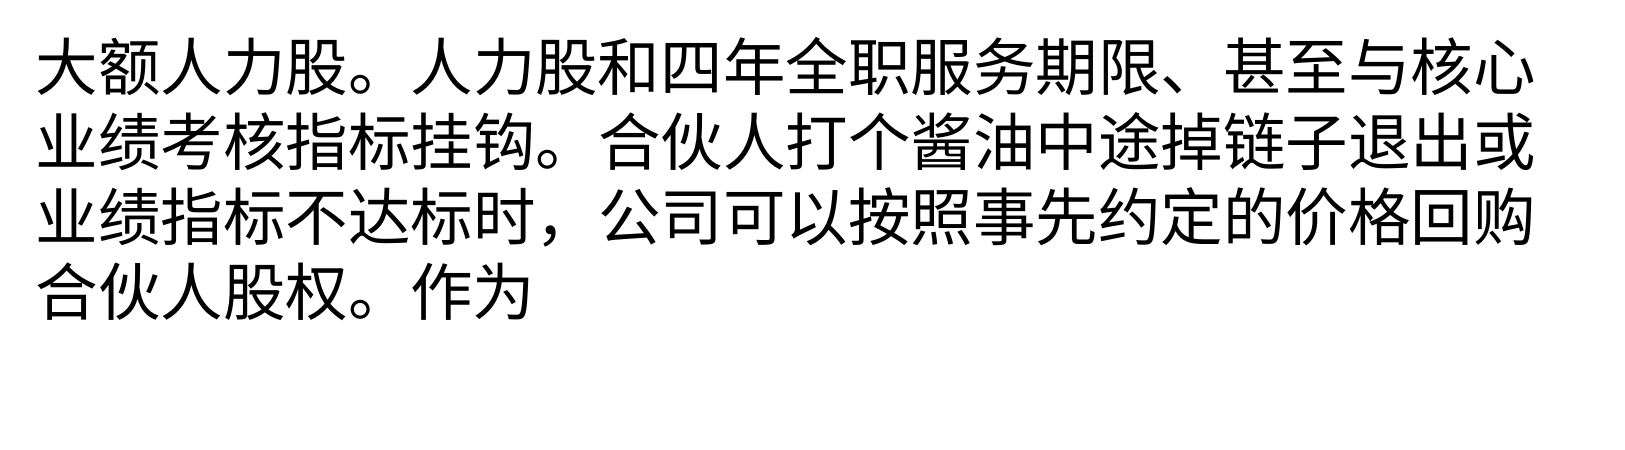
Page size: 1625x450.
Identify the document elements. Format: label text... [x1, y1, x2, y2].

text_box 大额人力股。人力股和四年全职服务期限、甚至与核心业绩考核指标挂钩。合伙人打个酱油中途掉链子退出或业绩指标不达标时，公司可以按照事先约定的价格回购合伙人股权。作为 [20, 20, 1604, 336]
